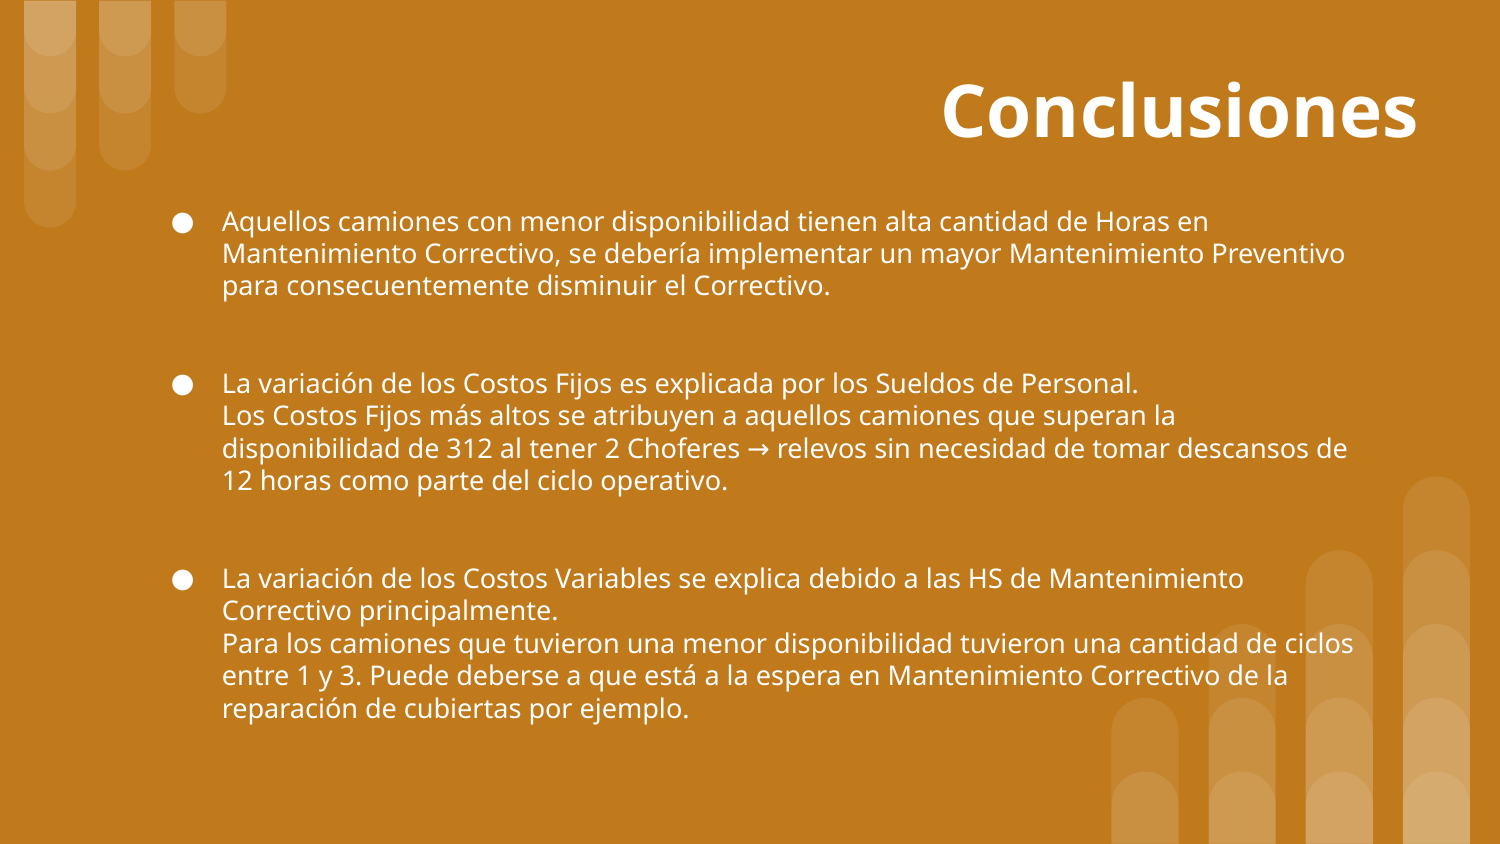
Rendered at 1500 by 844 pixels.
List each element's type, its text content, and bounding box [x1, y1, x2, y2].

title Conclusiones [814, 46, 1435, 169]
text_box Aquellos camiones con menor disponibilidad tienen alta cantidad de Horas en Mantenimiento Correctivo, se debería implementar un mayor Mantenimiento Preventivo para consecuentemente disminuir el Correctivo. La variación de los Costos Fijos es explicada por los Sueldos de Personal. Los Costos Fijos más altos se atribuyen a aquellos camiones que superan la disponibilidad de 312 al tener 2 Choferes → relevos sin necesidad de tomar descansos de 12 horas como parte del ciclo operativo. La variación de los Costos Variables se explica debido a las HS de Mantenimiento Correctivo principalmente. Para los camiones que tuvieron una menor disponibilidad tuvieron una cantidad de ciclos entre 1 y 3. Puede deberse a que está a la espera en Mantenimiento Correctivo de la reparación de cubiertas por ejemplo. [131, 188, 1372, 776]
